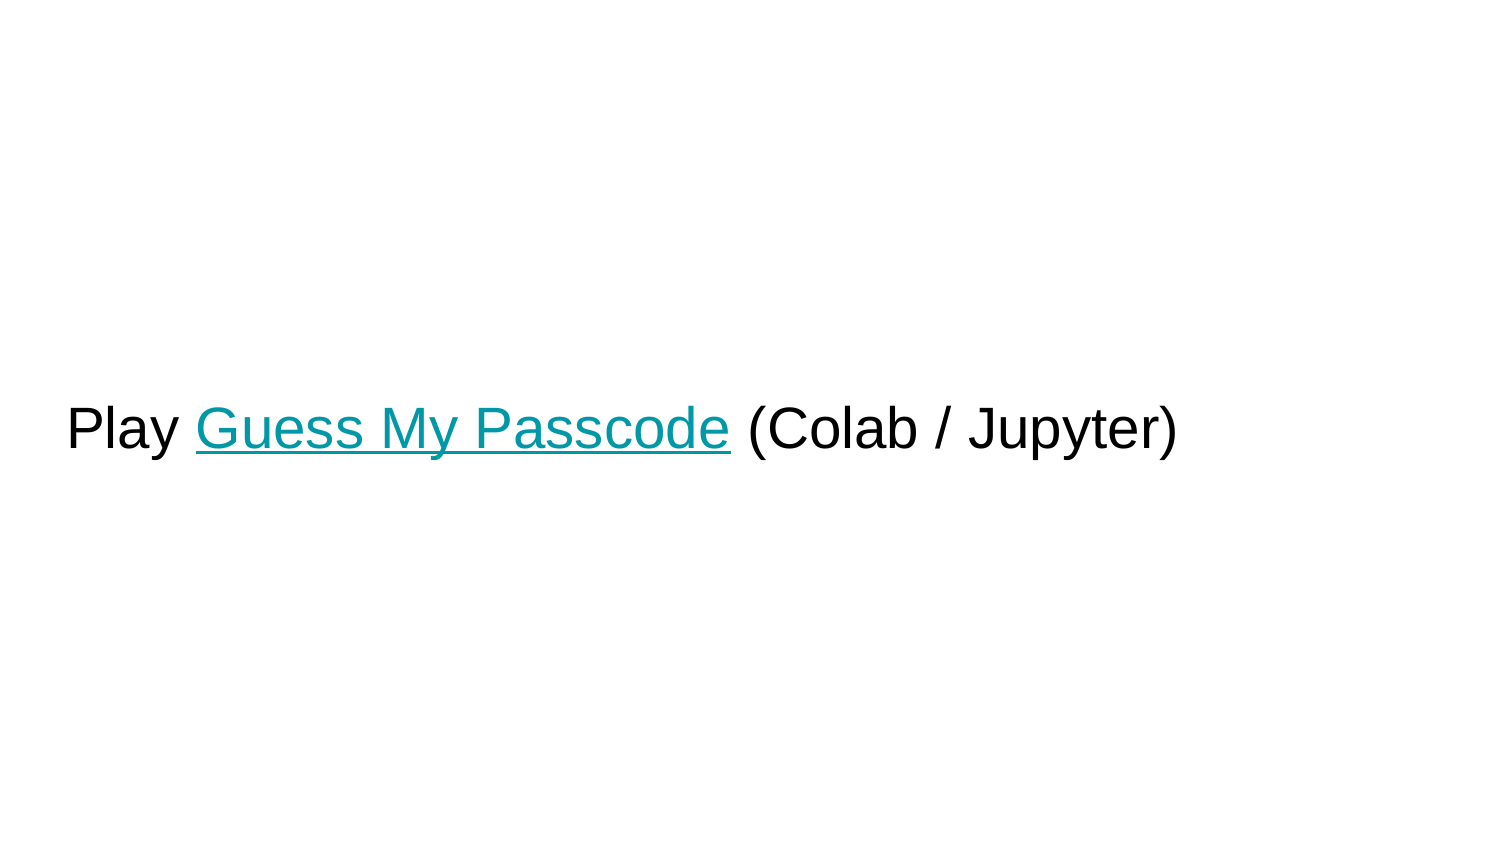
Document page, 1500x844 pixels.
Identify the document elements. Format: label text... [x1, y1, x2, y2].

title Play Guess My Passcode (Colab / Jupyter) [51, 374, 1449, 469]
